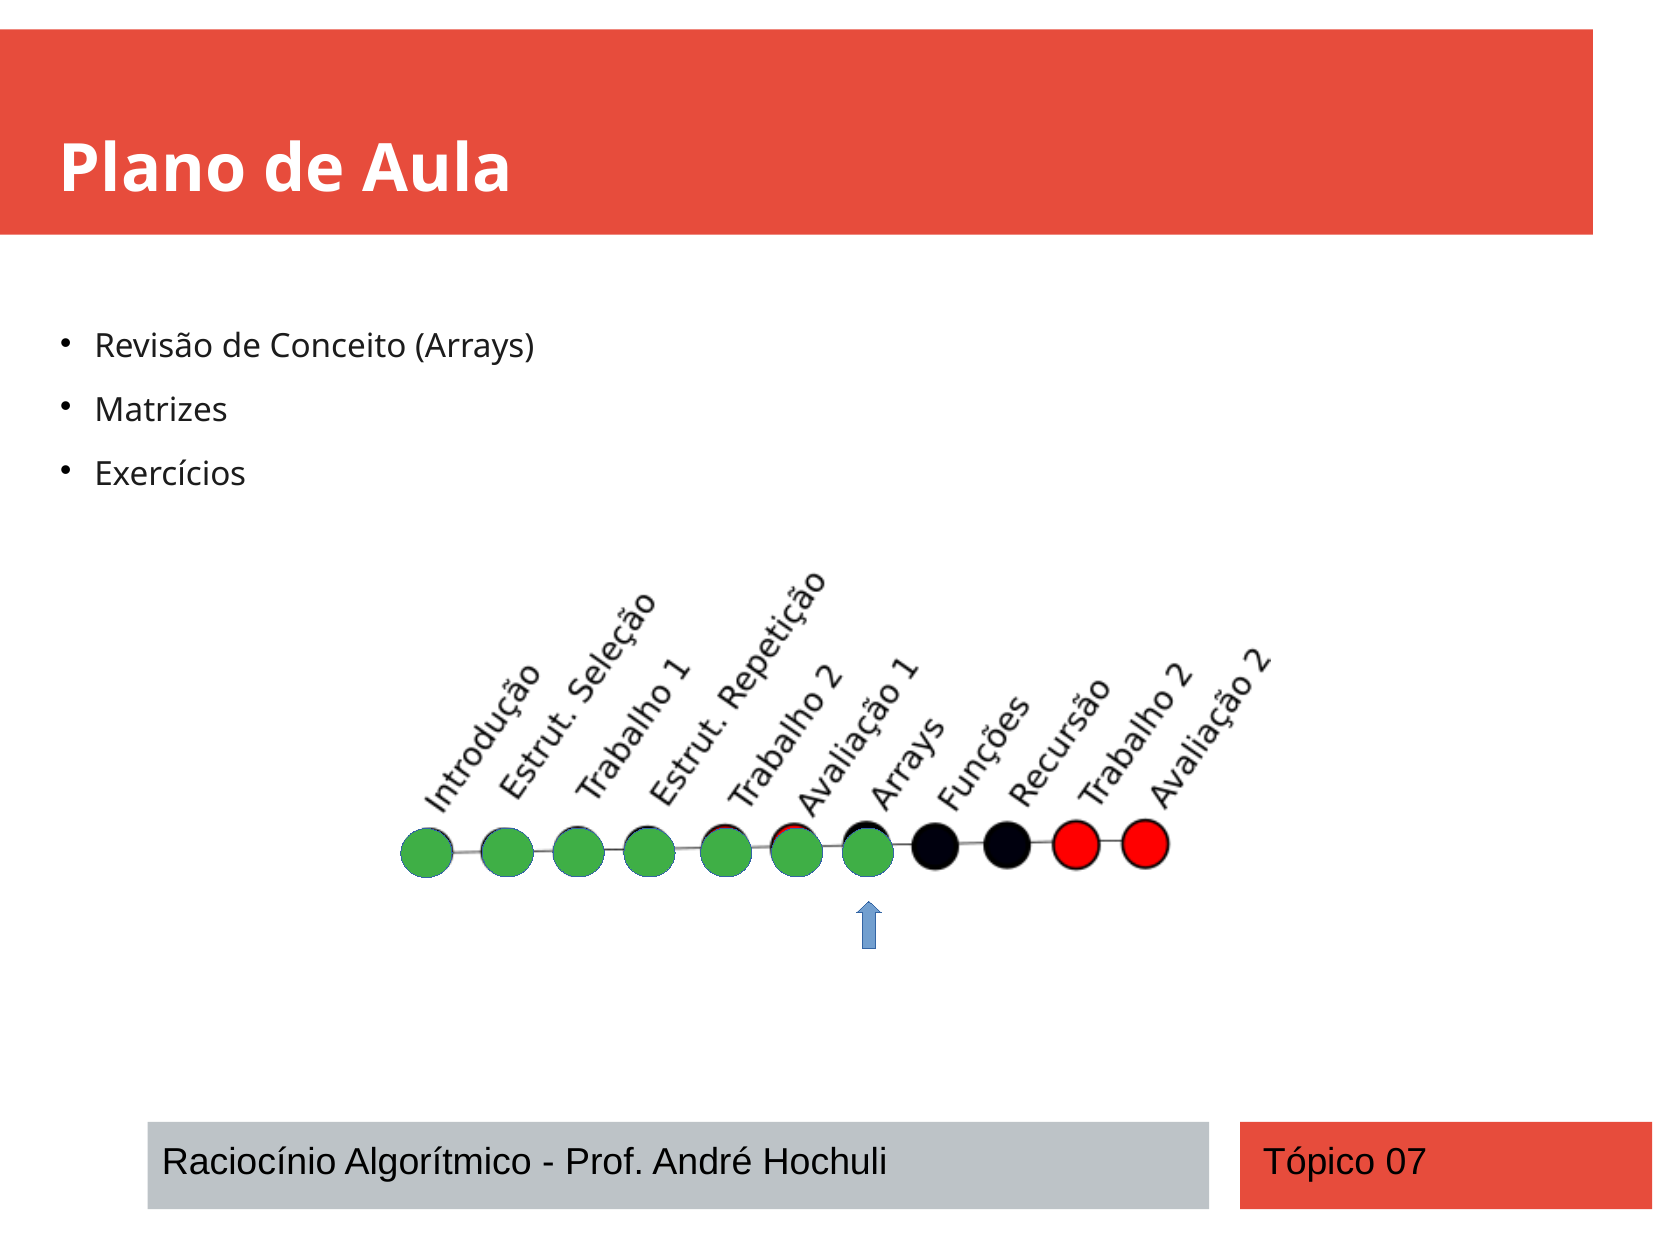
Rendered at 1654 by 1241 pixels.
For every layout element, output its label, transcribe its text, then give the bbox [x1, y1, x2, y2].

text_box [856, 901, 882, 949]
text_box Revisão de Conceito (Arrays) Matrizes Exercícios [58, 324, 1564, 1091]
text_box Tópico 07 [1248, 1129, 1622, 1188]
text_box Plano de Aula [58, 58, 1593, 206]
picture [406, 570, 1271, 878]
text_box Raciocínio Algorítmico - Prof. André Hochuli [147, 1129, 1204, 1188]
